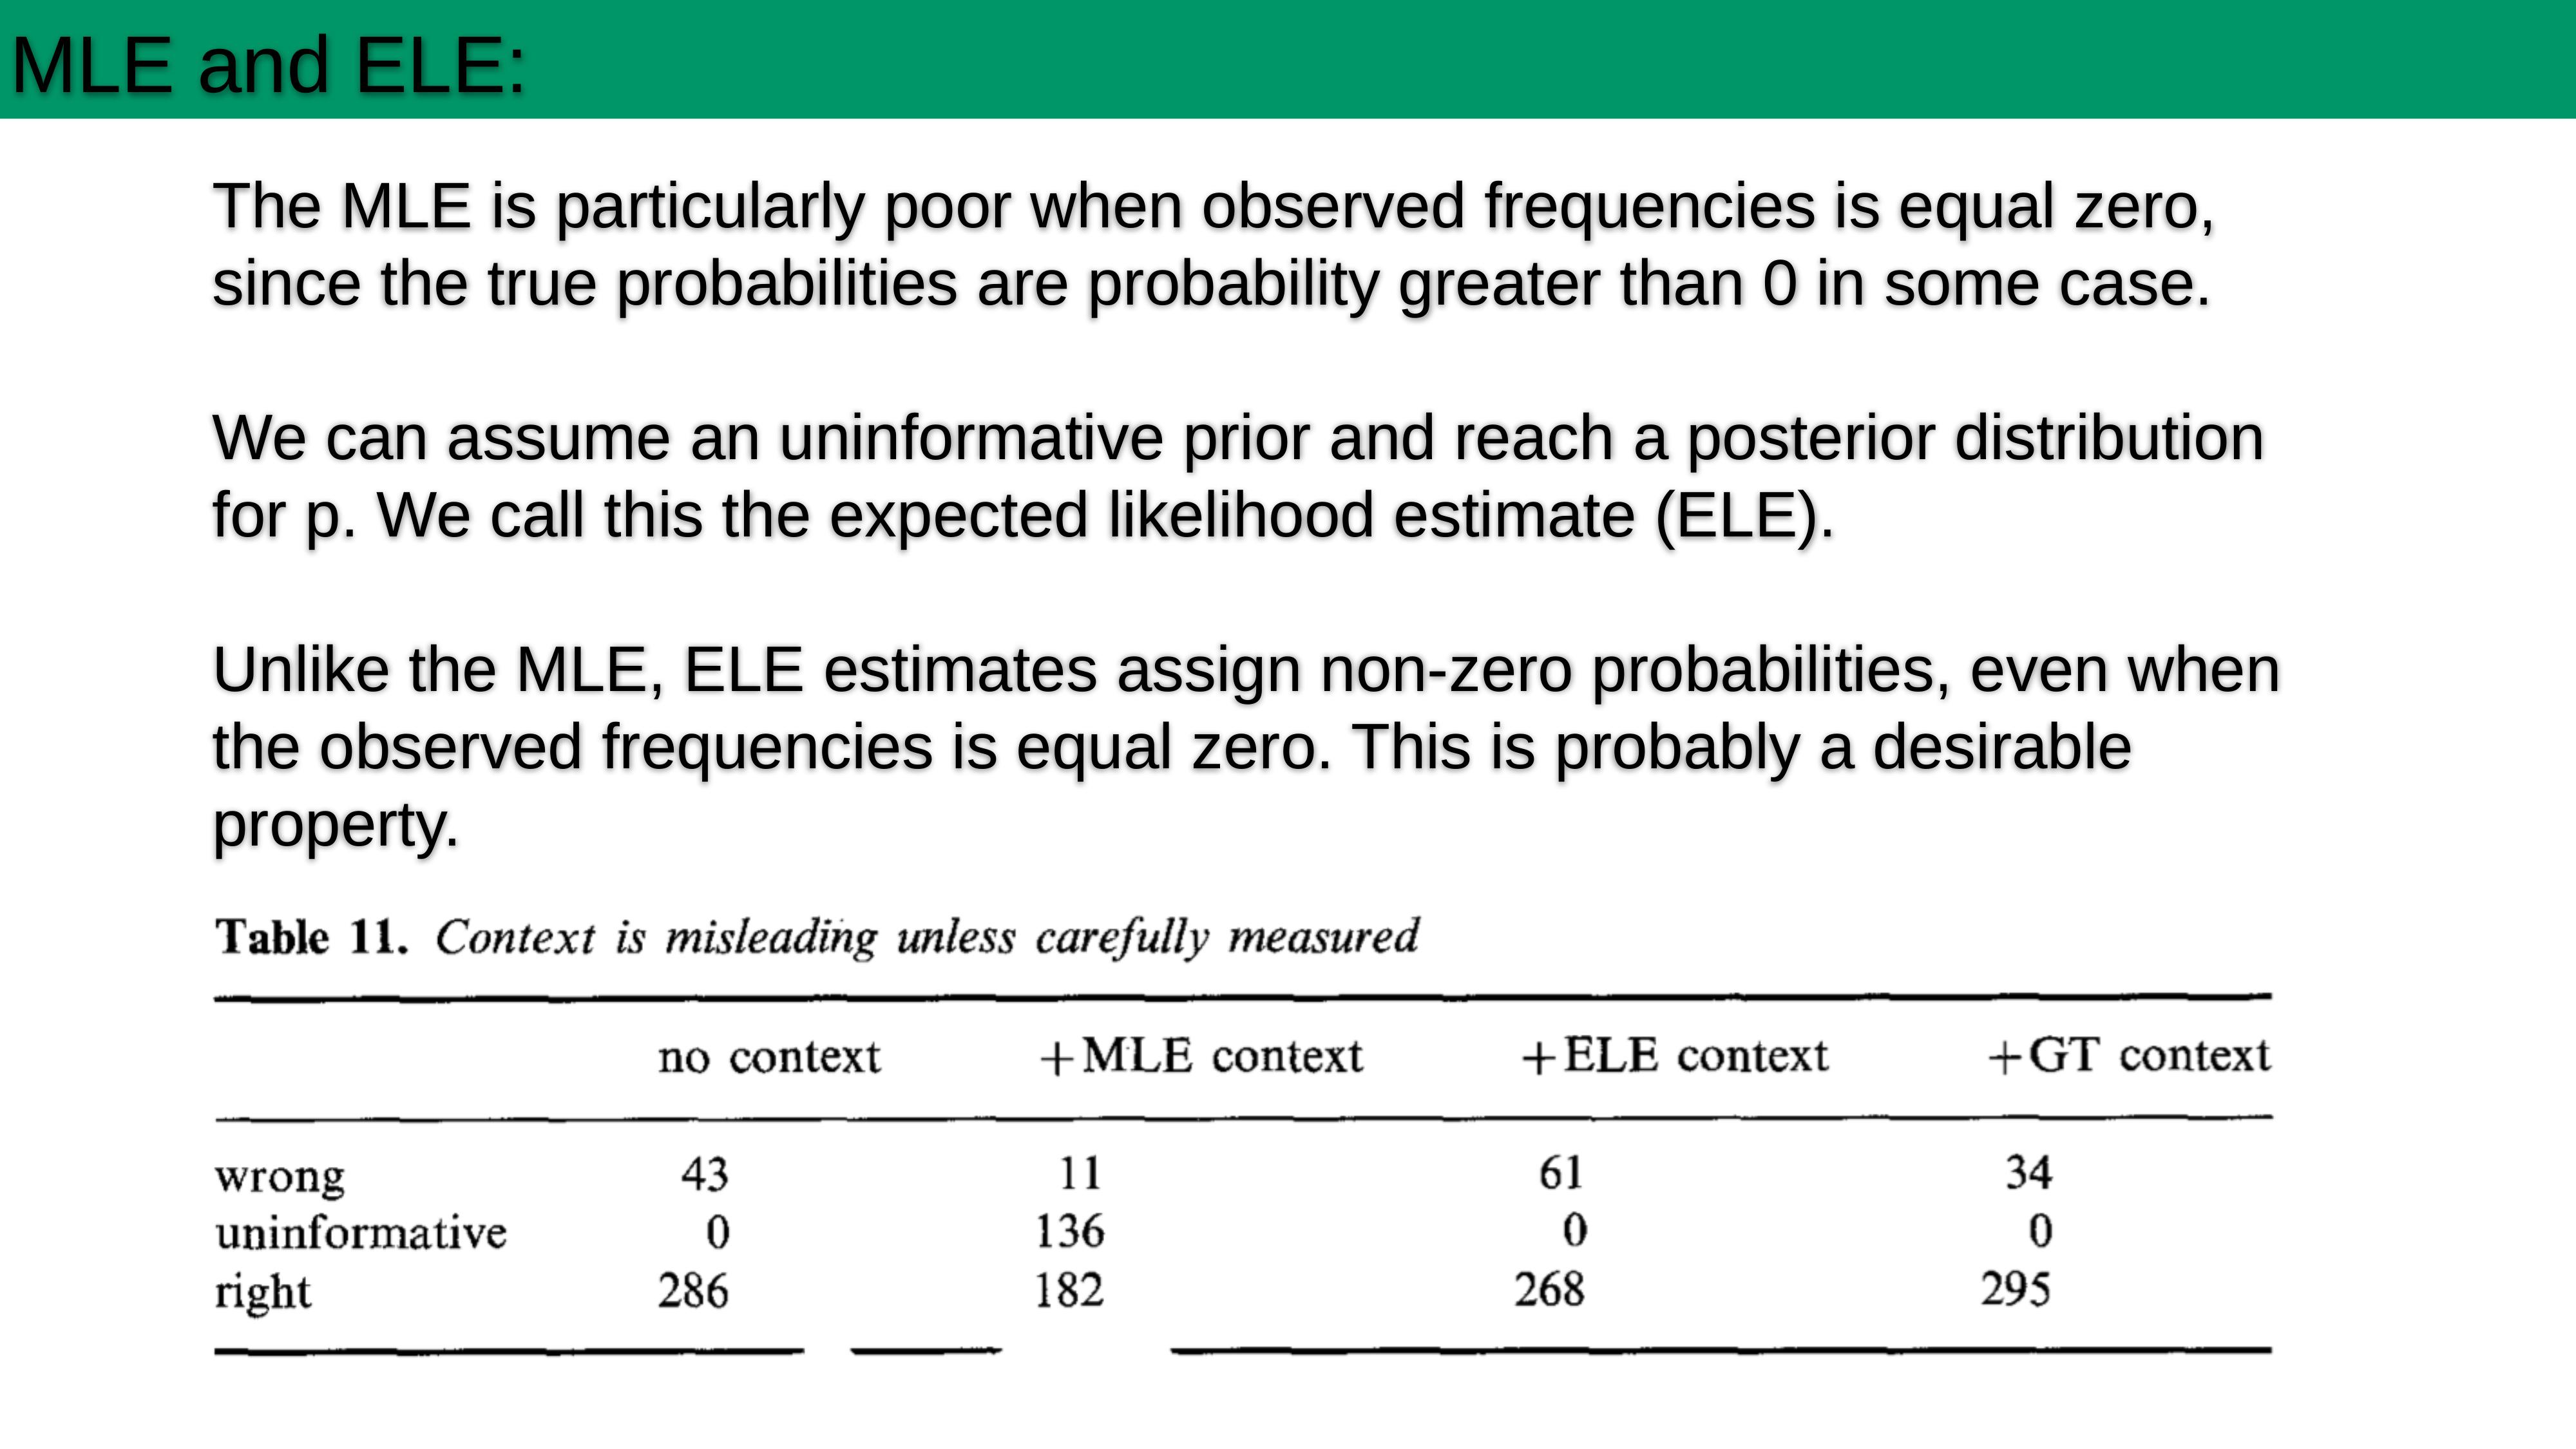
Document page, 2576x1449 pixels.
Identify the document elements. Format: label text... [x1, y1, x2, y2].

text_box [553, 564, 1102, 652]
picture [178, 882, 2298, 1361]
text_box The MLE is particularly poor when observed frequencies is equal zero, since the true probabilities are probability greater than 0 in some case. We can assume an uninformative prior and reach a posterior distribution for p. We call this the expected likelihood estimate (ELE). Unlike the MLE, ELE estimates assign non-zero probabilities, even when the observed frequencies is equal zero. This is probably a desirable property. [202, 153, 2354, 1385]
text_box MLE and ELE: [0, 0, 1634, 120]
